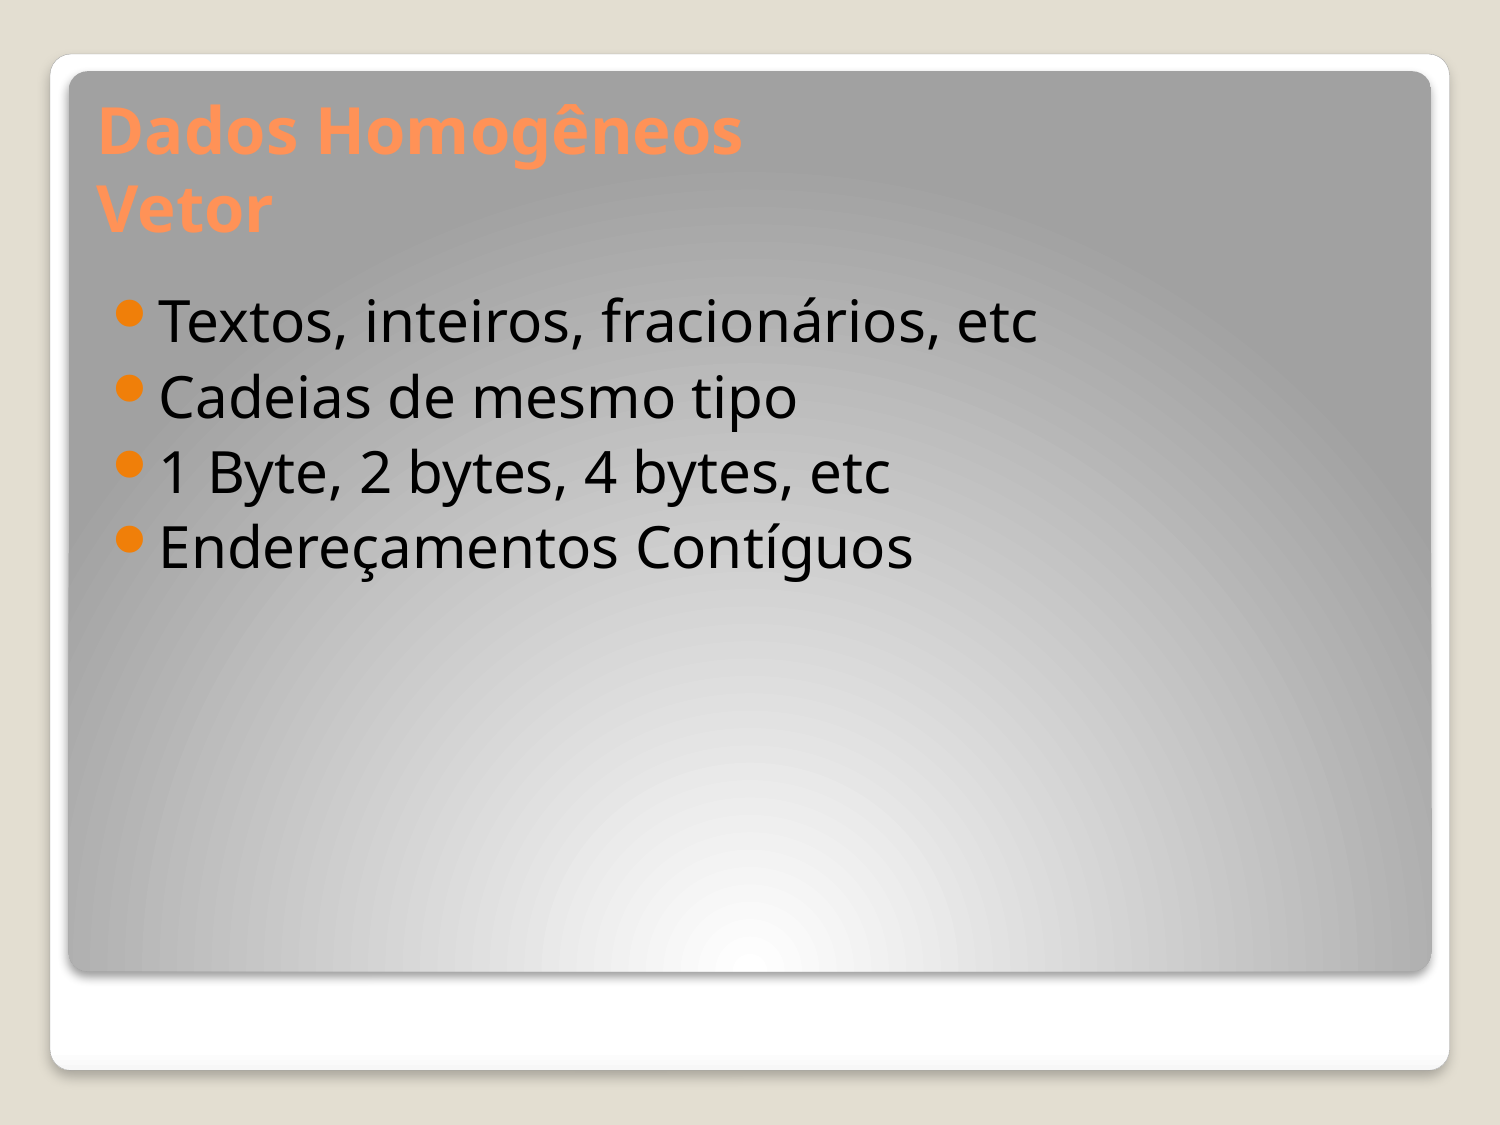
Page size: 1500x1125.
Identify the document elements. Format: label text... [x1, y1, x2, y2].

title Dados Homogêneos Vetor [82, 82, 1425, 255]
list Textos, inteiros, fracionários, etc Cadeias de mesmo tipo 1 Byte, 2 bytes, 4 bytes, etc Endereçamentos Contíguos [82, 269, 1425, 957]
